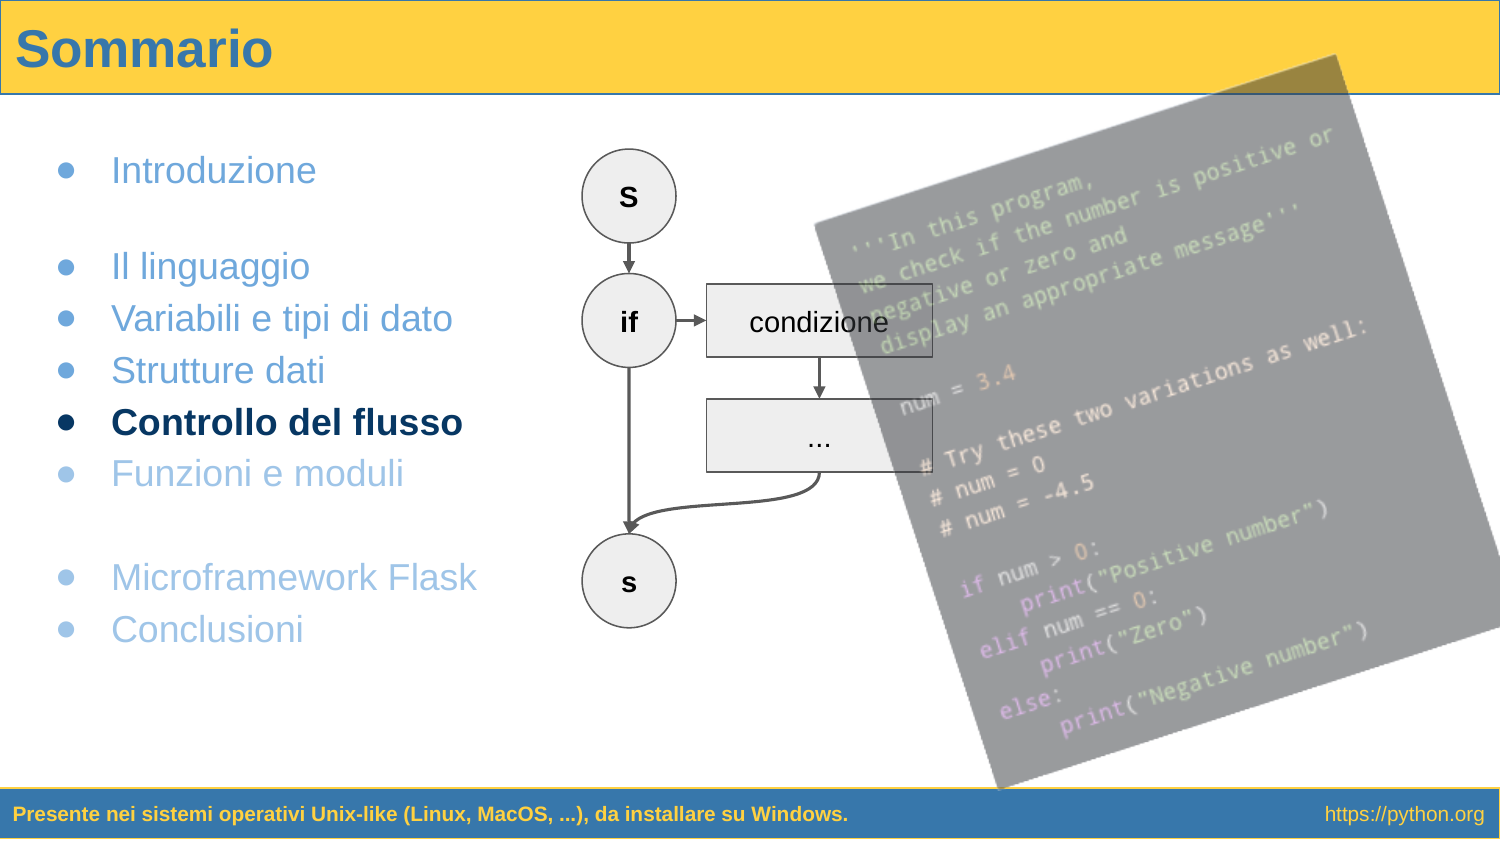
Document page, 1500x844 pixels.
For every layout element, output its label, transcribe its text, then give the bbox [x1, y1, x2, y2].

text_box s [582, 533, 677, 628]
text_box Presente nei sistemi operativi Unix-like (Linux, MacOS, ...), da installare su Windows. [0, 788, 873, 839]
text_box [693, 407, 756, 599]
text_box ... [706, 398, 886, 473]
title Sommario [0, 0, 1500, 94]
text_box S [582, 149, 677, 243]
text_box condizione [706, 283, 857, 358]
text_box https://python.org [873, 788, 1500, 839]
picture [891, 122, 1442, 721]
text_box if [582, 273, 676, 368]
list Introduzione Il linguaggio Variabili e tipi di dato Strutture dati Controllo del flusso Funzioni e moduli Microframework Flask Conclusioni [21, 124, 632, 736]
